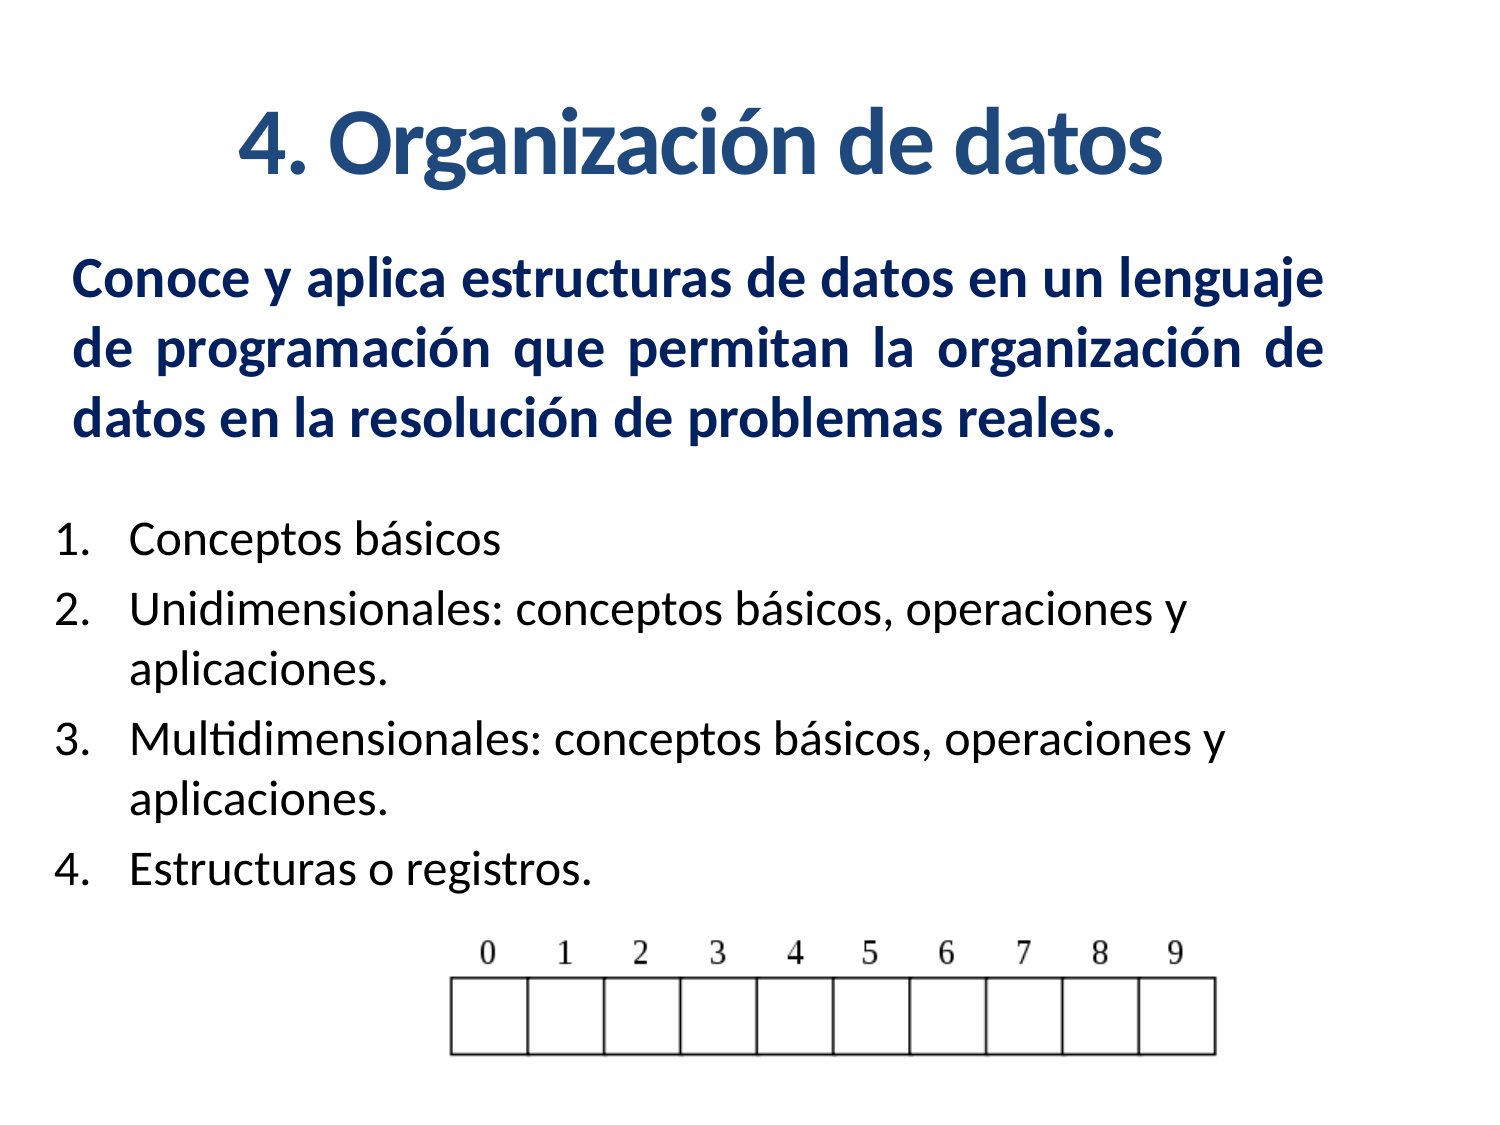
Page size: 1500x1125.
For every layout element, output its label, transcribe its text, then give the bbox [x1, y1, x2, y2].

picture [442, 928, 1225, 1062]
list Conoce y aplica estructuras de datos en un lenguaje de programación que permitan la organización de datos en la resolución de problemas reales. Conceptos básicos Unidimensionales: conceptos básicos, operaciones y aplicaciones. Multidimensionales: conceptos básicos, operaciones y aplicaciones. Estructuras o registros. [39, 231, 1341, 975]
title 4. Organización de datos [76, 42, 1327, 231]
